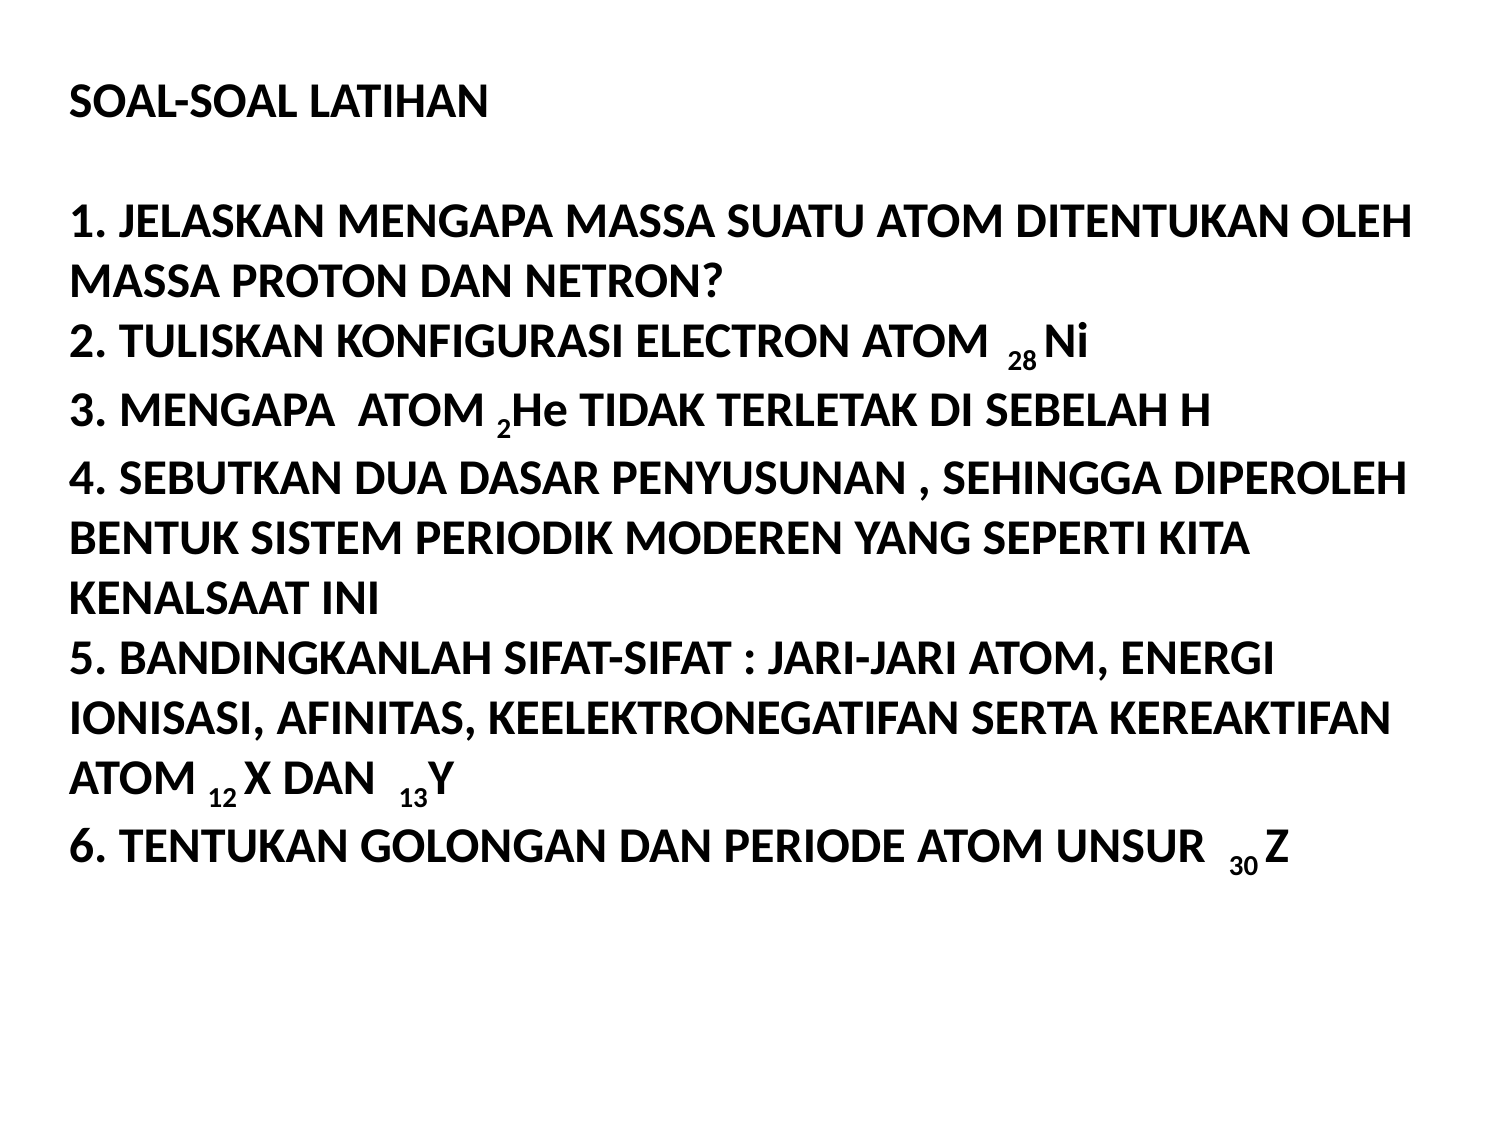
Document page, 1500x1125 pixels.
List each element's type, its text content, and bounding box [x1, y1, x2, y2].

title SOAL-SOAL LATIHAN 1. JELASKAN MENGAPA MASSA SUATU ATOM DITENTUKAN OLEH MASSA PROTON DAN NETRON? 2. TULISKAN KONFIGURASI ELECTRON ATOM 28 Ni 3. MENGAPA ATOM 2He TIDAK TERLETAK DI SEBELAH H 4. SEBUTKAN DUA DASAR PENYUSUNAN , SEHINGGA DIPEROLEH BENTUK SISTEM PERIODIK MODEREN YANG SEPERTI KITA KENALSAAT INI 5. BANDINGKANLAH SIFAT-SIFAT : JARI-JARI ATOM, ENERGI IONISASI, AFINITAS, KEELEKTRONEGATIFAN SERTA KEREAKTIFAN ATOM 12 X DAN 13Y 6. TENTUKAN GOLONGAN DAN PERIODE ATOM UNSUR 30 Z [60, 60, 1439, 1065]
